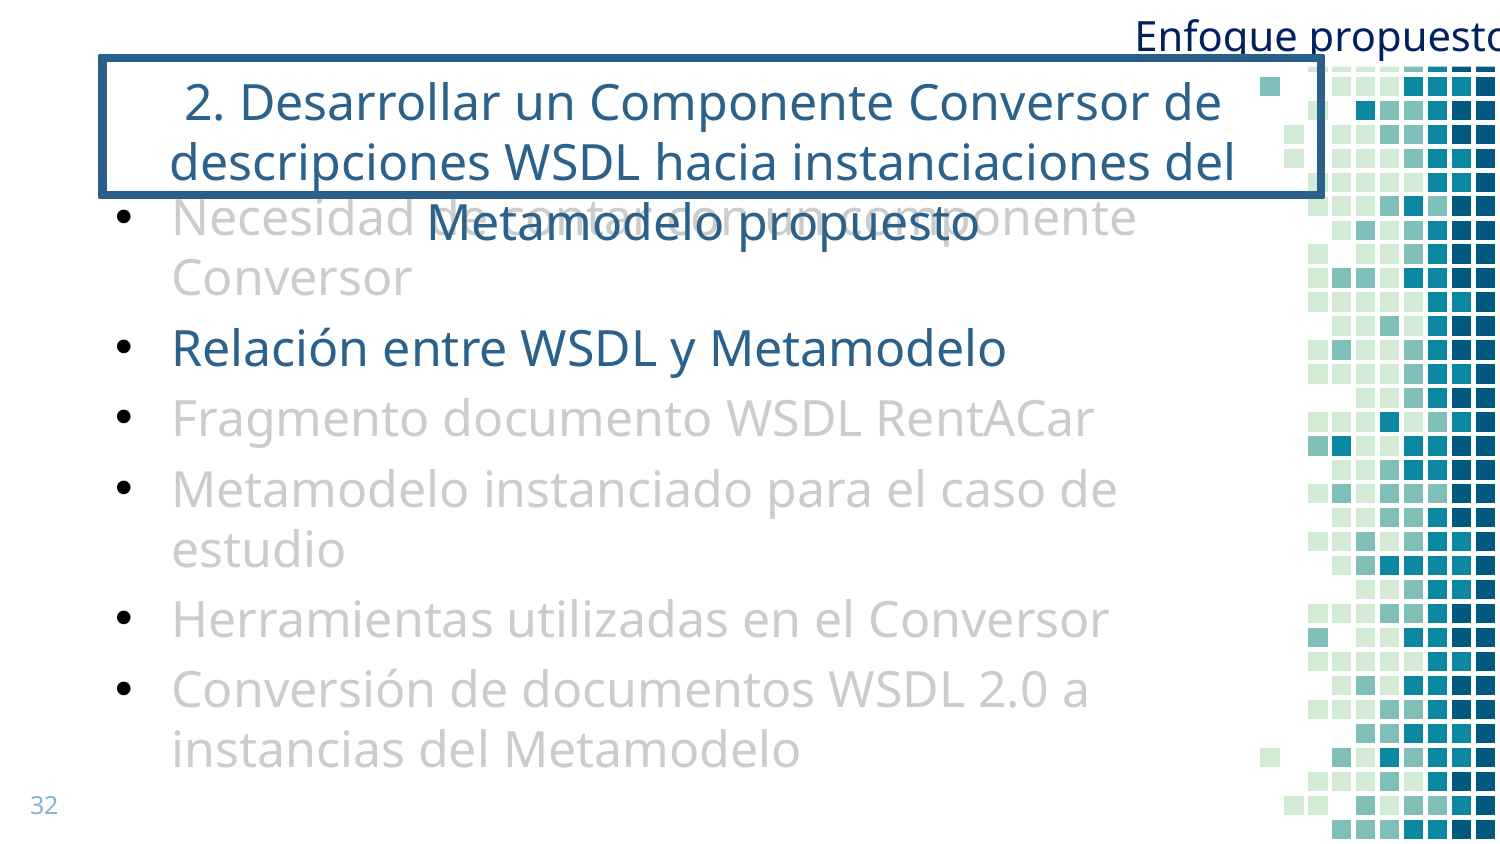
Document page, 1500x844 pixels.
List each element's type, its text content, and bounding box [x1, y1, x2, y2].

text_box 32 [14, 774, 105, 839]
text_box Enfoque propuesto [1119, 1, 1500, 67]
text_box [98, 54, 1325, 199]
text_box Necesidad de contar con un componente Conversor Relación entre WSDL y Metamodelo Fragmento documento WSDL RentACar Metamodelo instanciado para el caso de estudio Herramientas utilizadas en el Conversor Conversión de documentos WSDL 2.0 a instancias del Metamodelo [100, 222, 1306, 741]
text_box 2. Desarrollar un Componente Conversor de descripciones WSDL hacia instanciaciones del Metamodelo propuesto [107, 62, 1301, 191]
